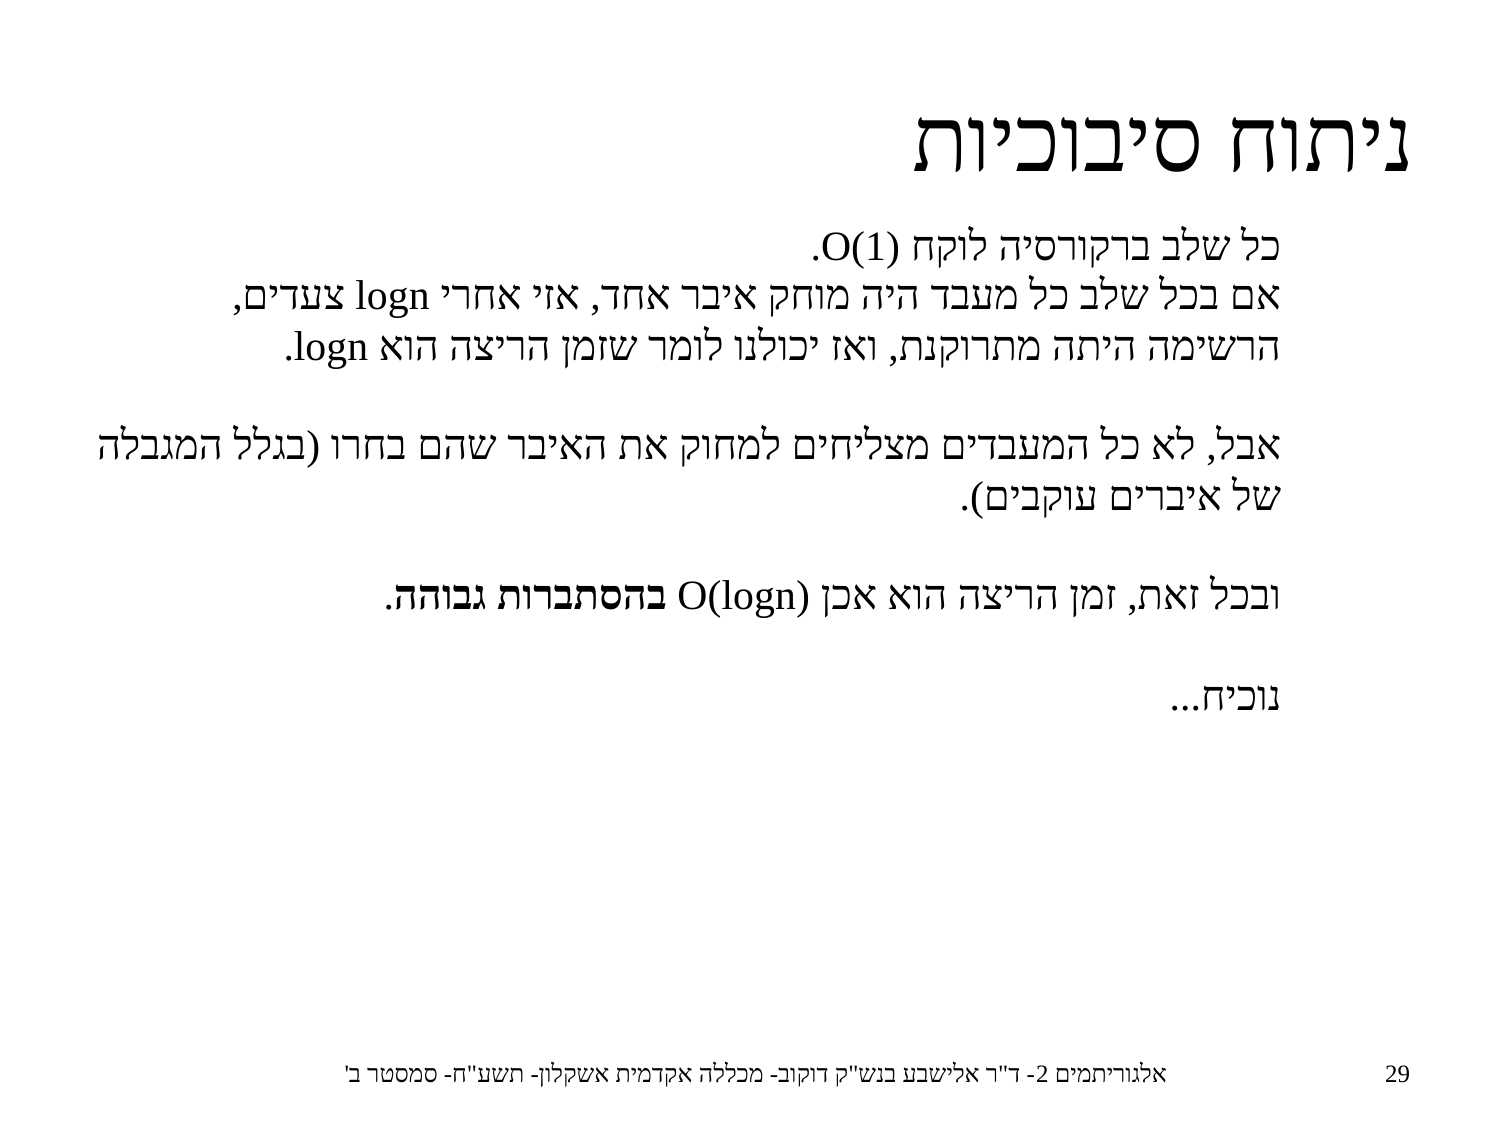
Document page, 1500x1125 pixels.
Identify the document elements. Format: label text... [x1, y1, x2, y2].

slide_number 29 [1207, 1042, 1425, 1103]
text_box כל שלב ברקורסיה לוקח O(1). אם בכל שלב כל מעבד היה מוחק איבר אחד, אזי אחרי logn צעדים, הרשימה היתה מתרוקנת, ואז יכולנו לומר שזמן הריצה הוא logn. אבל, לא כל המעבדים מצליחים למחוק את האיבר שהם בחרו (בגלל המגבלה של איברים עוקבים). ובכל זאת, זמן הריצה הוא אכן O(logn) בהסתברות גבוהה. נוכיח... [81, 210, 1371, 726]
text_box ניתוח סיבוכיות [58, 46, 1430, 222]
footer אלגוריתמים 2- ד"ר אלישבע בנש"ק דוקוב- מכללה אקדמית אשקלון- תשע"ח- סמסטר ב' [304, 1042, 1207, 1103]
